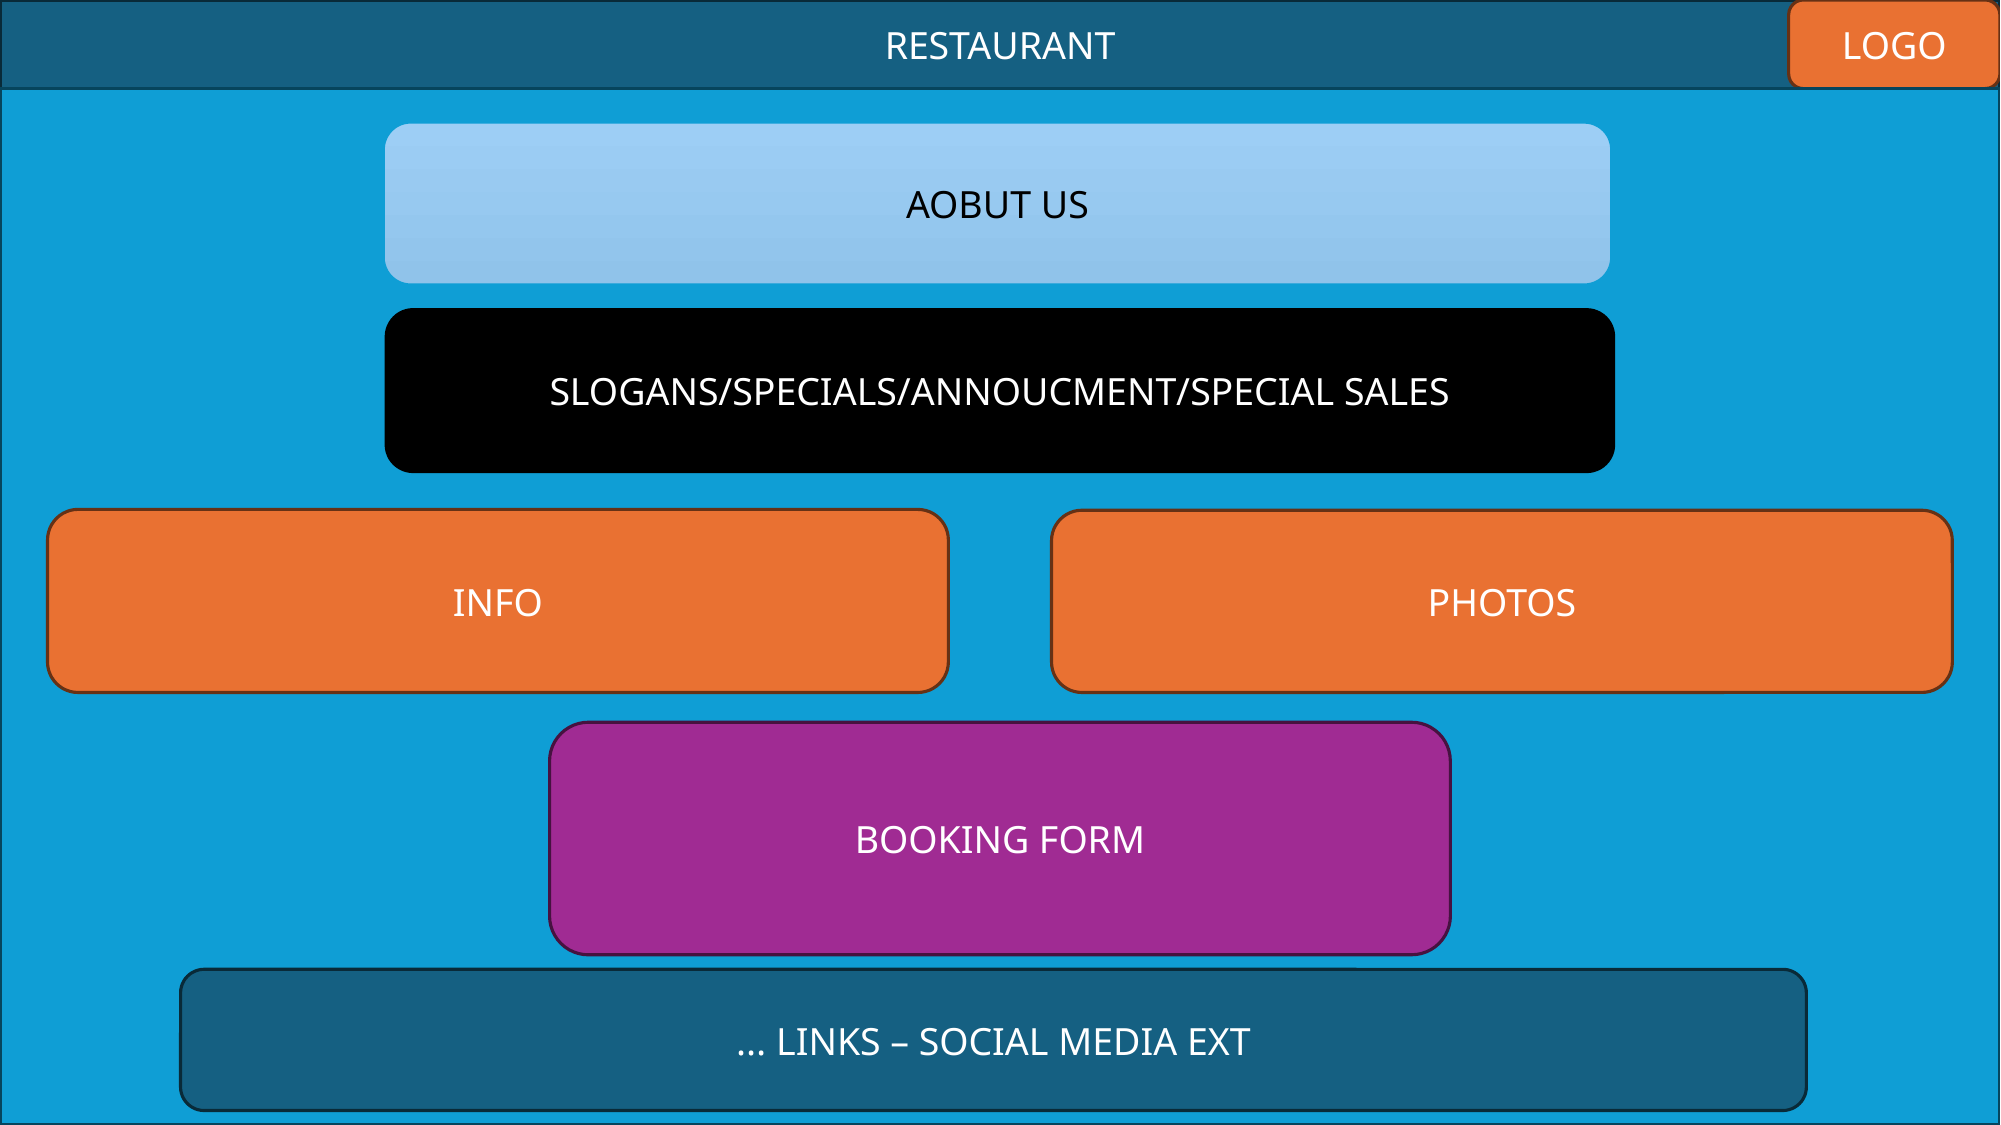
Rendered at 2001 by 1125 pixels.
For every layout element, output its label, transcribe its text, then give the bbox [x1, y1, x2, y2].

text_box AOBUT US [382, 121, 1613, 286]
text_box BOOKING FORM [548, 720, 1452, 957]
text_box LOGO [1787, 0, 2000, 87]
text_box SLOGANS/SPECIALS/ANNOUCMENT/SPECIAL SALES [384, 308, 1616, 474]
text_box INFO [45, 507, 950, 695]
text_box PHOTOS [1049, 508, 1954, 695]
text_box RESTAURANT [0, 0, 1794, 87]
text_box [0, 87, 2000, 1125]
text_box LINKS – SOCIAL MEDIA EXT … [178, 967, 1808, 1113]
